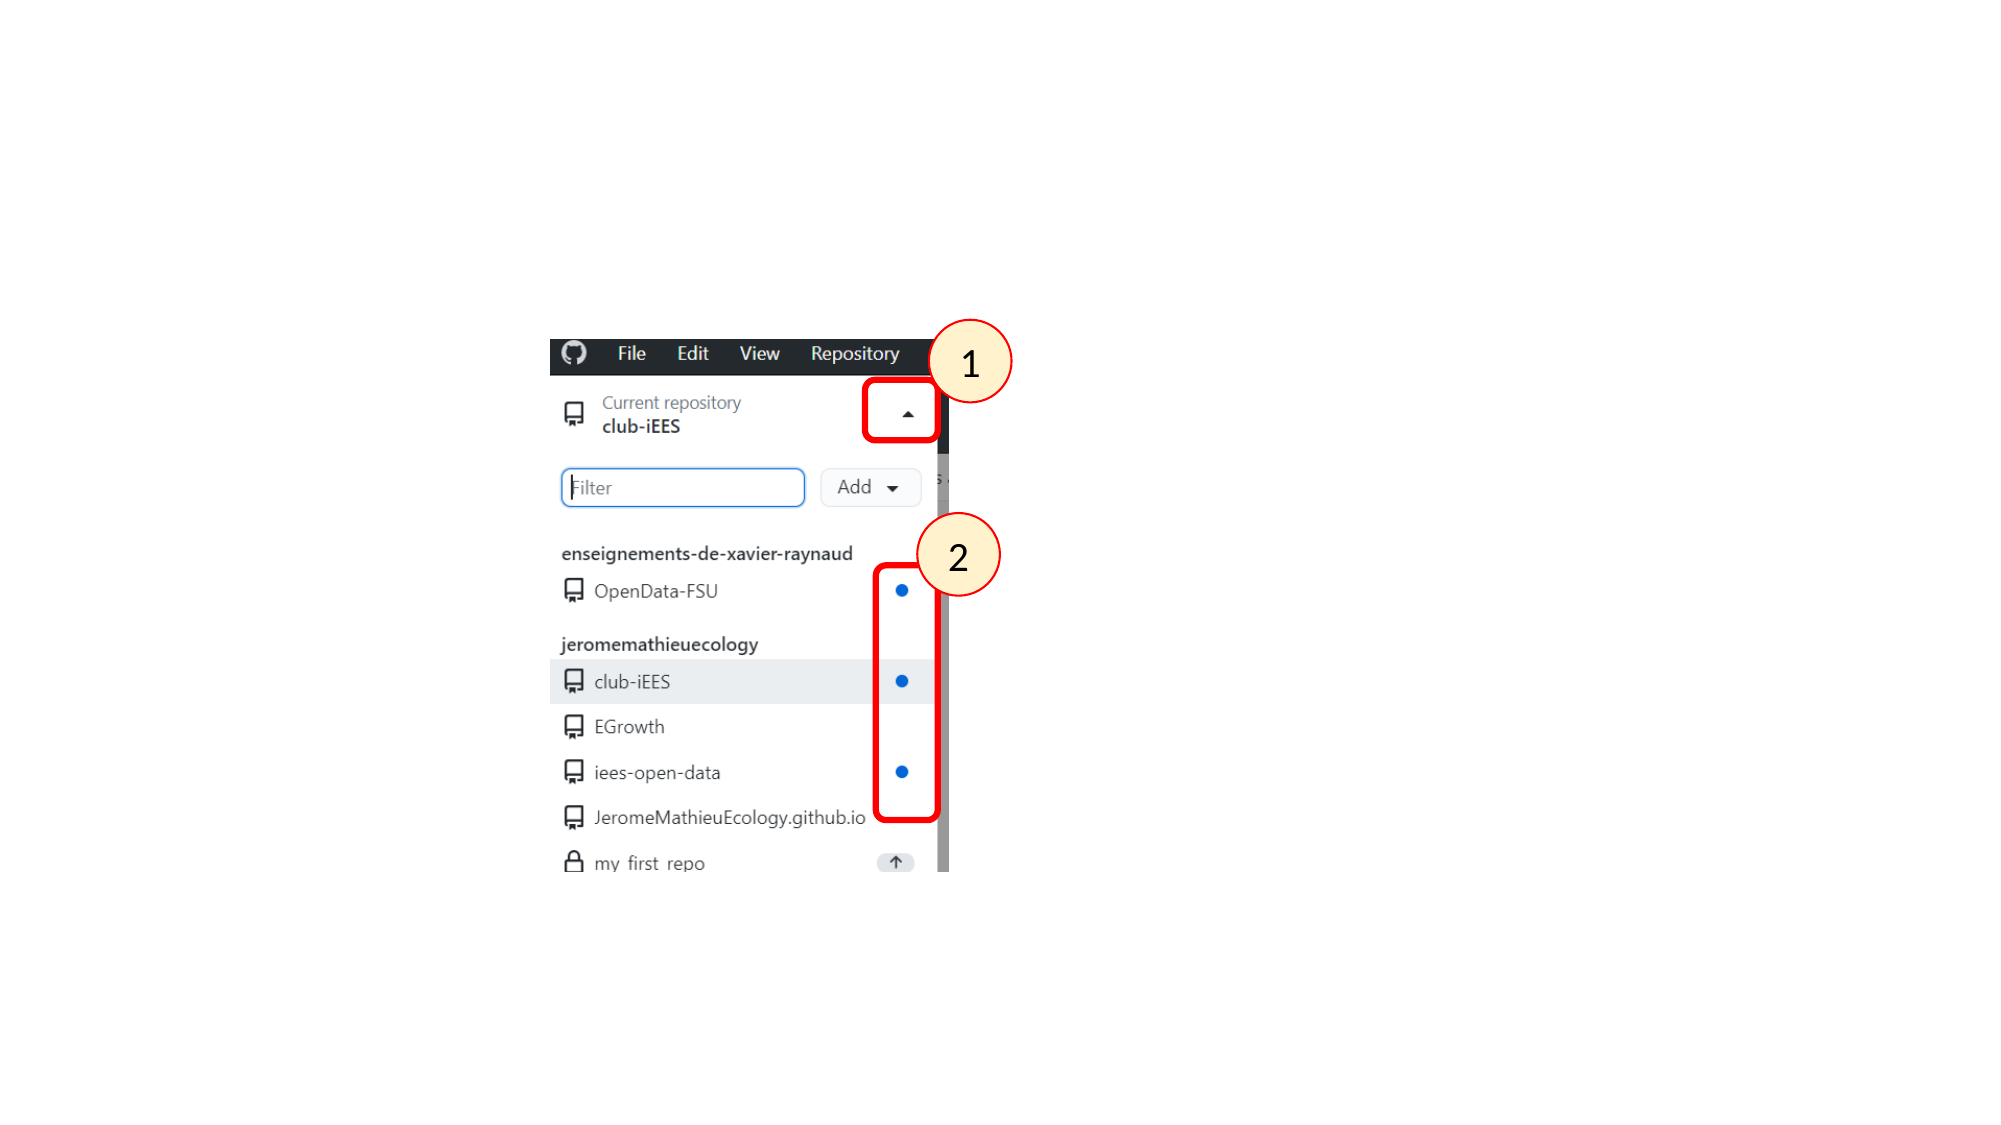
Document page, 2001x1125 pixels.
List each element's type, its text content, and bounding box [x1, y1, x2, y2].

text_box 2 [949, 511, 1001, 597]
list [550, 339, 949, 872]
text_box 1 [934, 318, 1013, 404]
